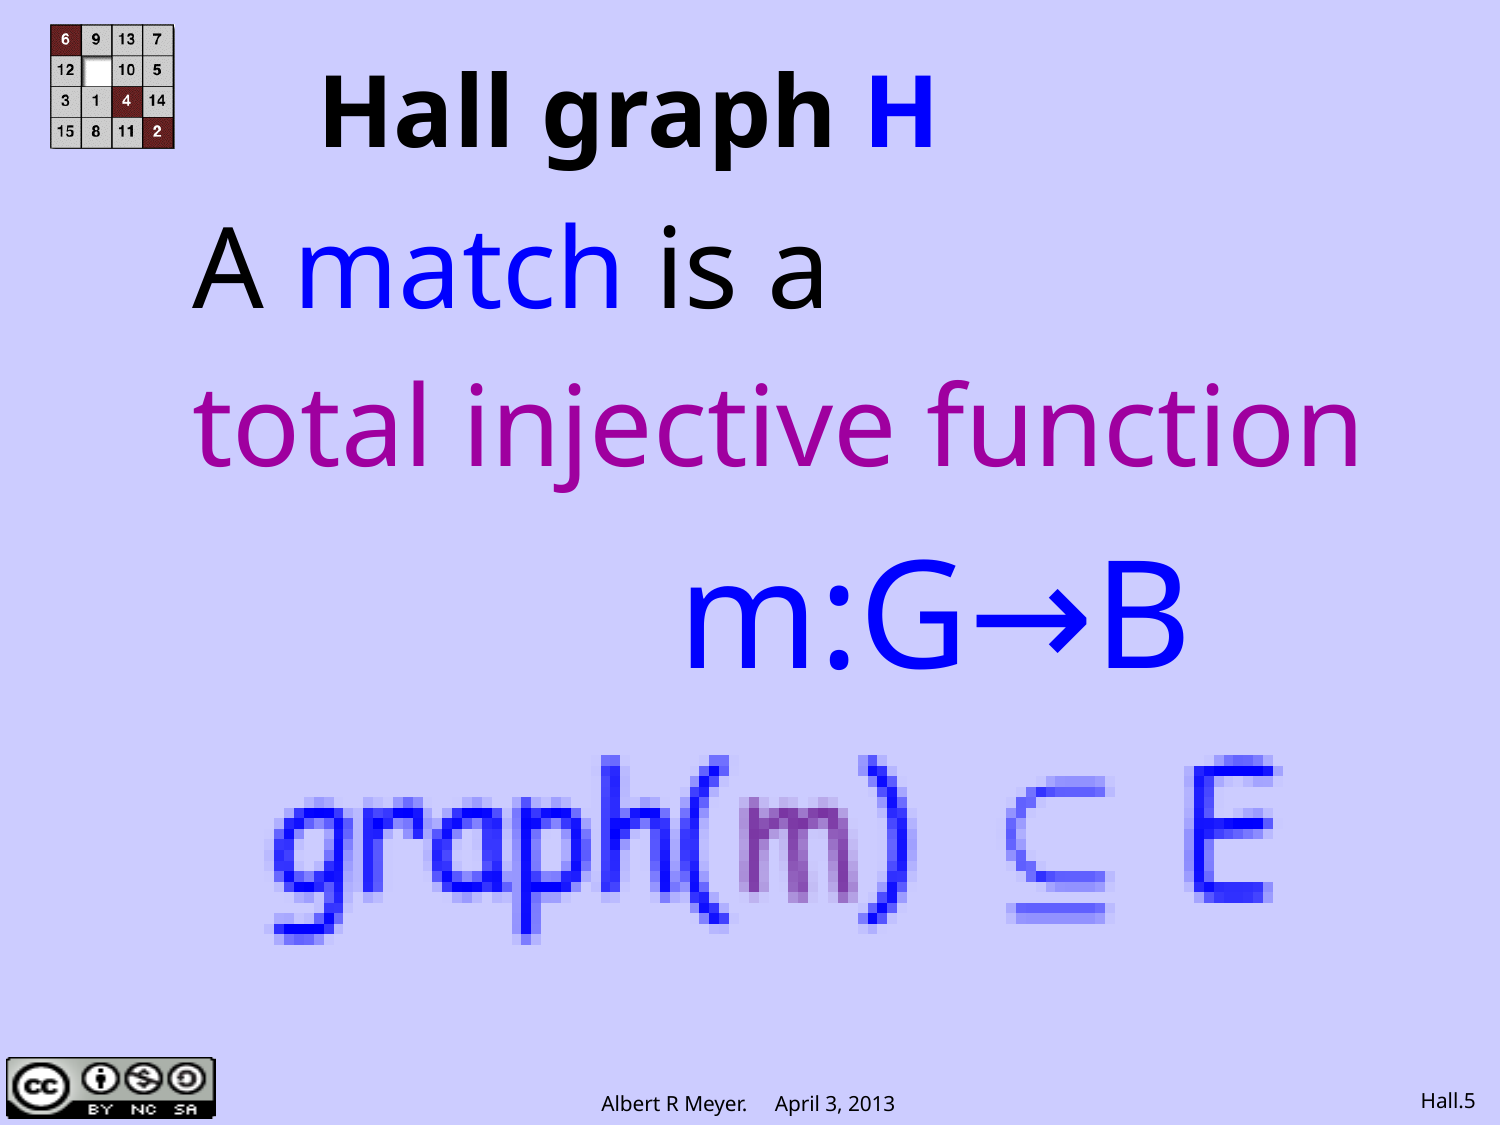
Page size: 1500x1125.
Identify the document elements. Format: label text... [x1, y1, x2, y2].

slide_number Hall.5 [1247, 1079, 1491, 1121]
picture [6, 1057, 216, 1119]
text_box Hall graph H [302, 8, 1344, 188]
picture [50, 24, 175, 149]
text_box A match is a total injective function m:G→B [177, 188, 1381, 916]
title [345, 0, 1377, 188]
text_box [245, 723, 1294, 958]
